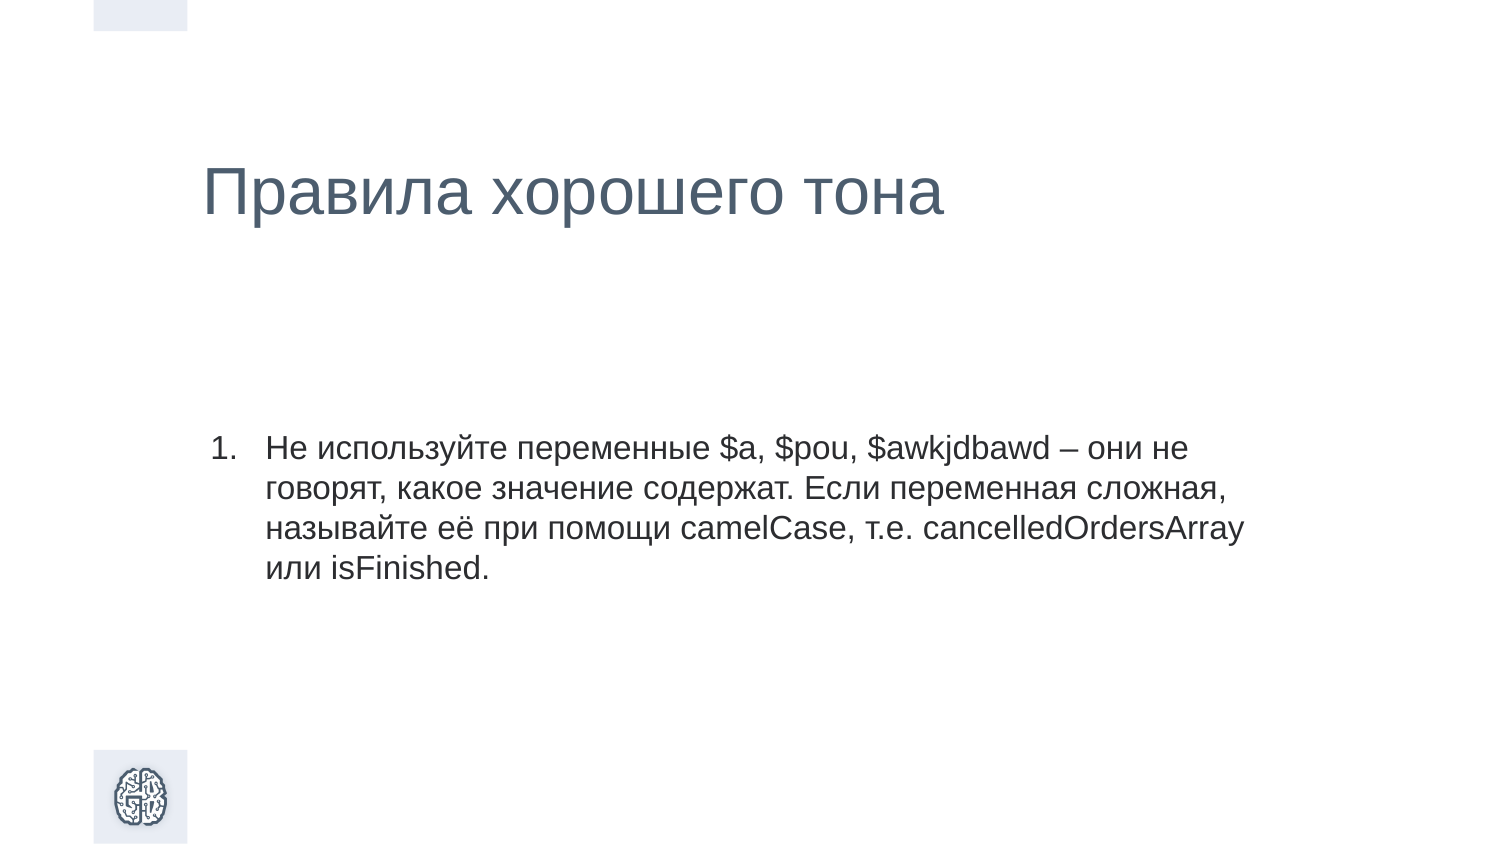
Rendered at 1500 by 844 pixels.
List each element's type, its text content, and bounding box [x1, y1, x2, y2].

list Не используйте переменные $a, $pou, $awkjdbawd – они не говорят, какое значение содержат. Если переменная сложная, называйте её при помощи camelCase, т.е. cancelledOrdersArray или isFinished. [186, 281, 1312, 731]
text_box Правила хорошего тона [187, 93, 1312, 281]
picture [106, 760, 175, 834]
